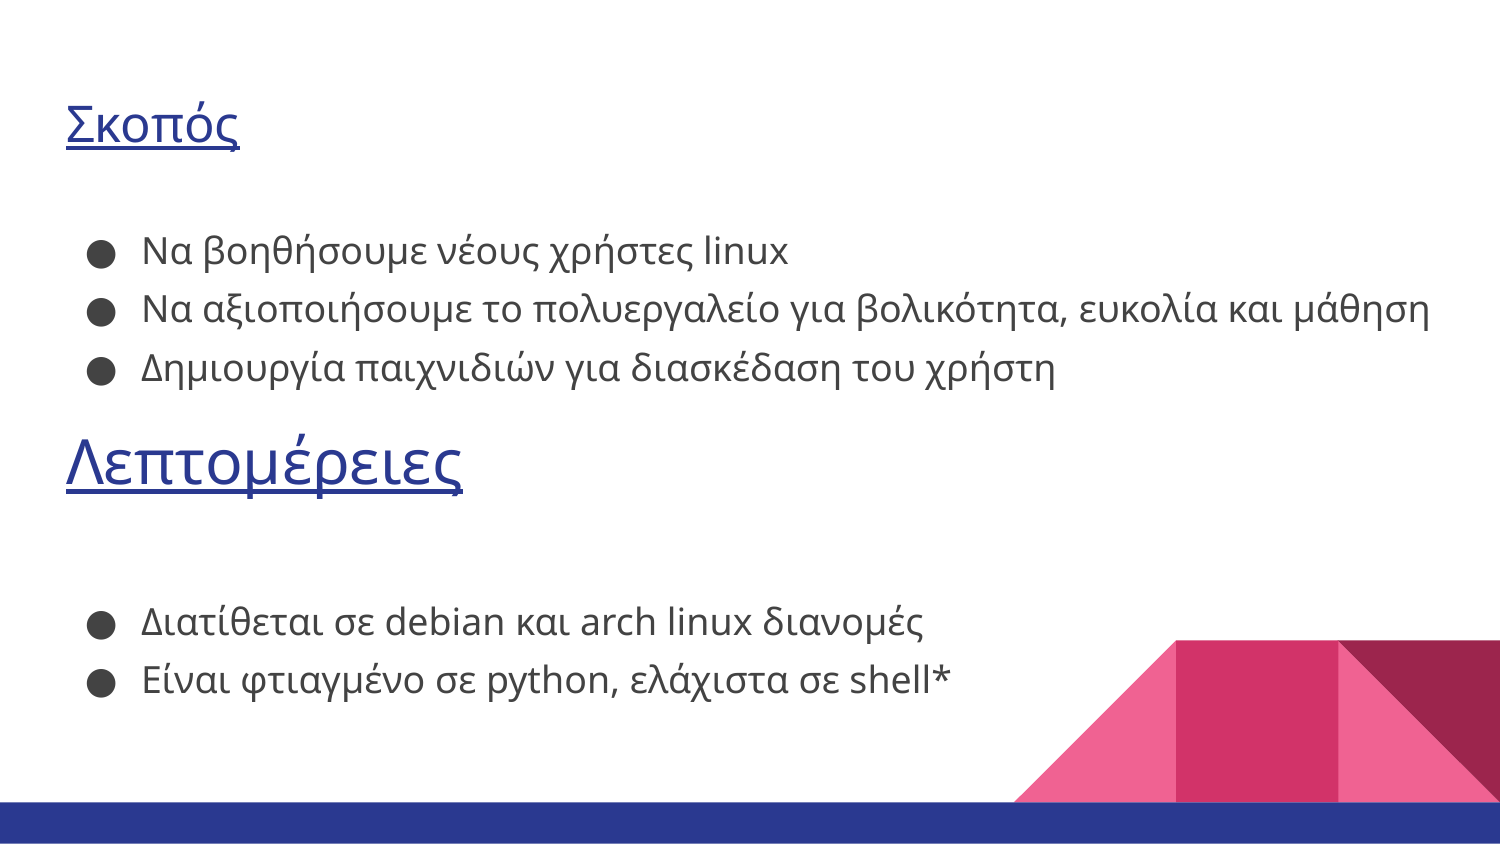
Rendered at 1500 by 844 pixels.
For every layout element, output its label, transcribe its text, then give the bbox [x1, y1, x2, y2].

list Να βοηθήσουμε νέους χρήστες linux Να αξιοποιήσουμε το πολυεργαλείο για βολικότητα, ευκολία και μάθηση Δημιουργία παιχνιδιών για διασκέδαση του χρήστη Λεπτομέρειες Διατίθεται σε debian και arch linux διανομές Είναι φτιαγμένο σε python, ελάχιστα σε shell* [51, 201, 1449, 750]
title Σκοπός [51, 73, 1449, 174]
